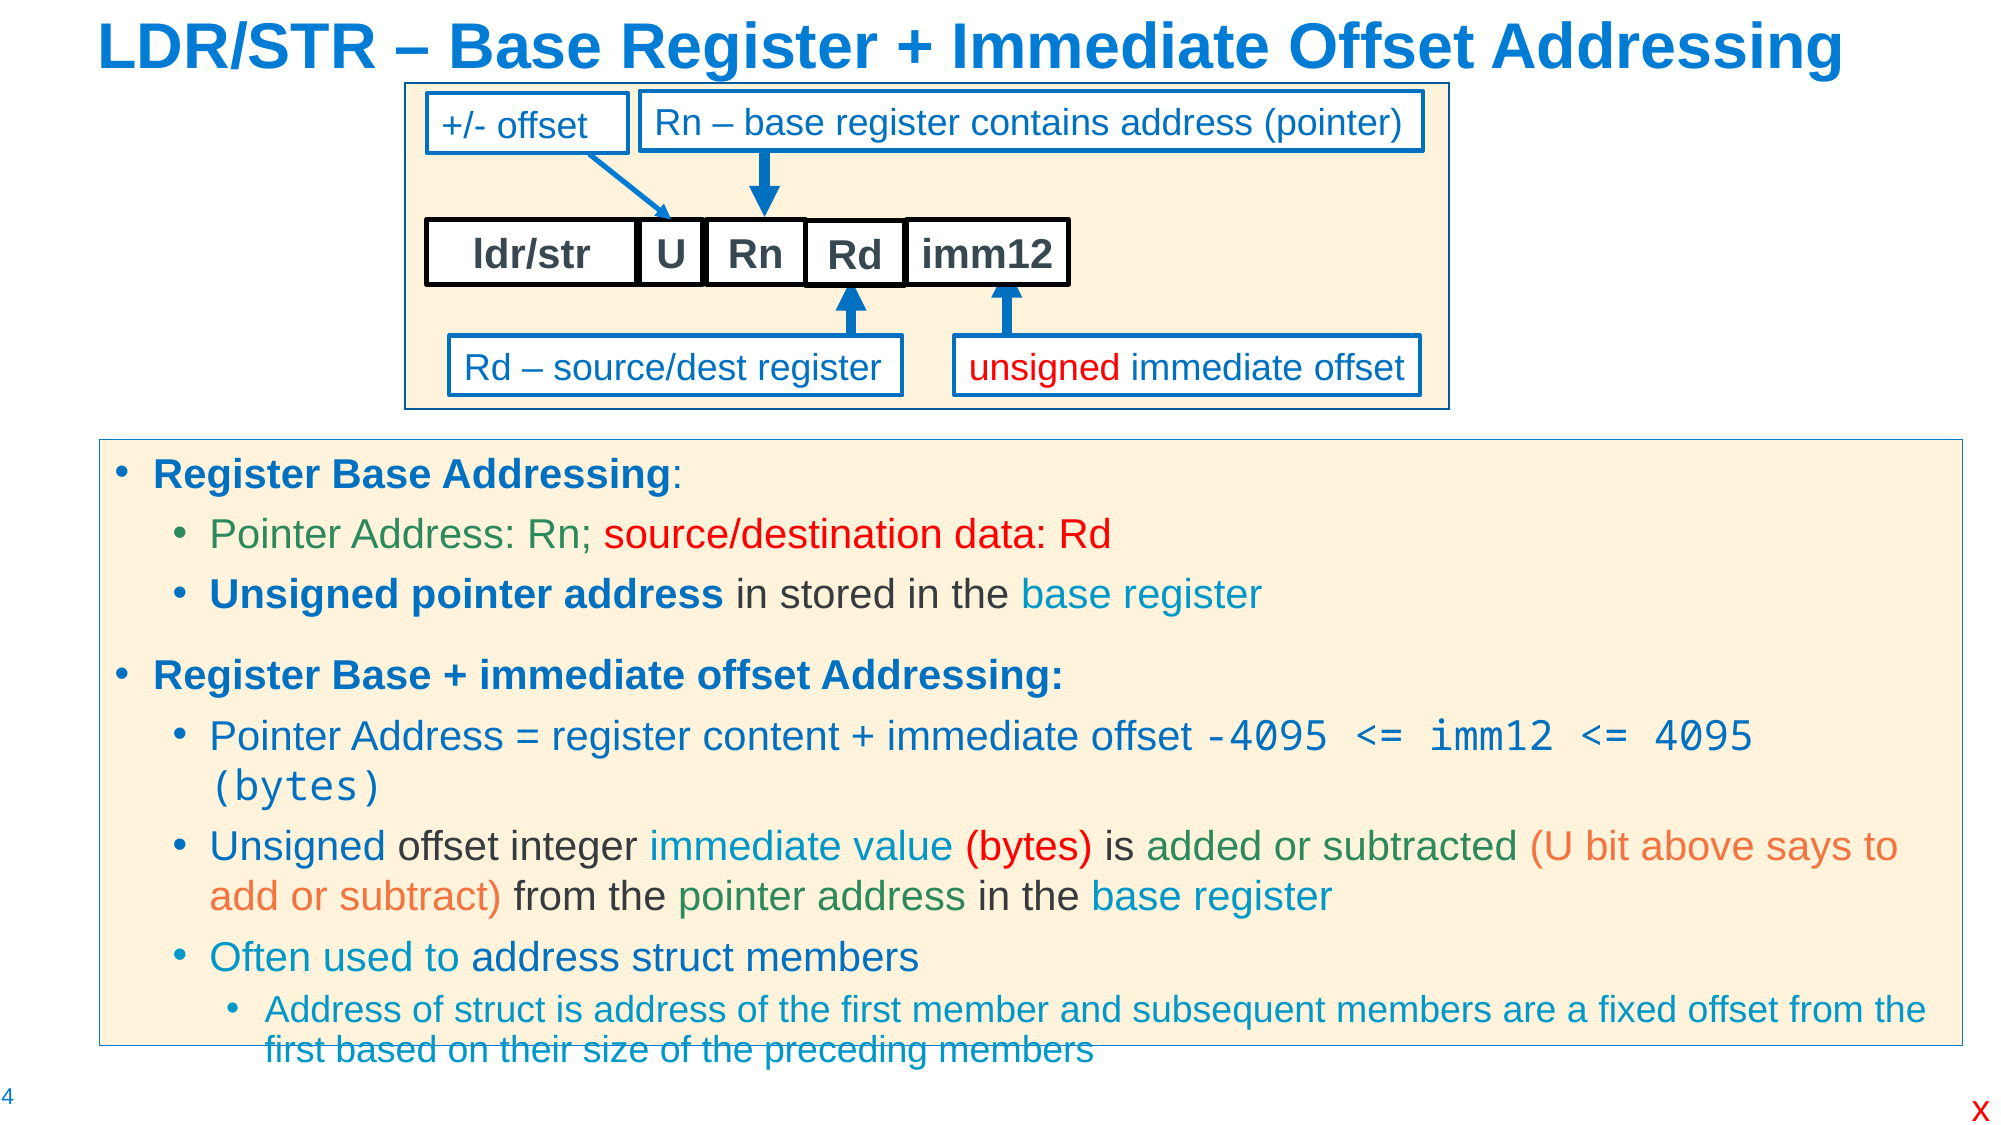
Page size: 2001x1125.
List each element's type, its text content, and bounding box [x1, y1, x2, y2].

text_box Rn – base register contains address (pointer) [639, 90, 1423, 151]
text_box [589, 153, 672, 220]
text_box U [639, 219, 703, 285]
text_box unsigned immediate offset [954, 335, 1420, 396]
text_box Rn [706, 219, 806, 285]
text_box [404, 82, 1450, 410]
text_box +/- offset [426, 93, 629, 154]
text_box ldr/str [426, 219, 637, 285]
text_box Rd [806, 220, 905, 285]
text_box x [1956, 1076, 2000, 1125]
text_box imm12 [906, 219, 1069, 285]
text_box Rd – source/dest register [449, 335, 903, 396]
list Register Base Addressing: Pointer Address: Rn; source/destination data: Rd Unsigned pointer address in stored in the base register Register Base + immediate offset Addressing: Pointer Address = register content + immediate offset -4095 <= imm12 <= 4095 (bytes) Unsigned offset integer immediate value (bytes) is added or subtracted (U bit above says to add or subtract) from the pointer address in the base register Often used to address struct members Address of struct is address of the first member and subsequent members are a fixed offset from the first based on their size of the preceding members [99, 439, 1963, 1046]
title LDR/STR – Base Register + Immediate Offset Addressing [82, 22, 1931, 91]
